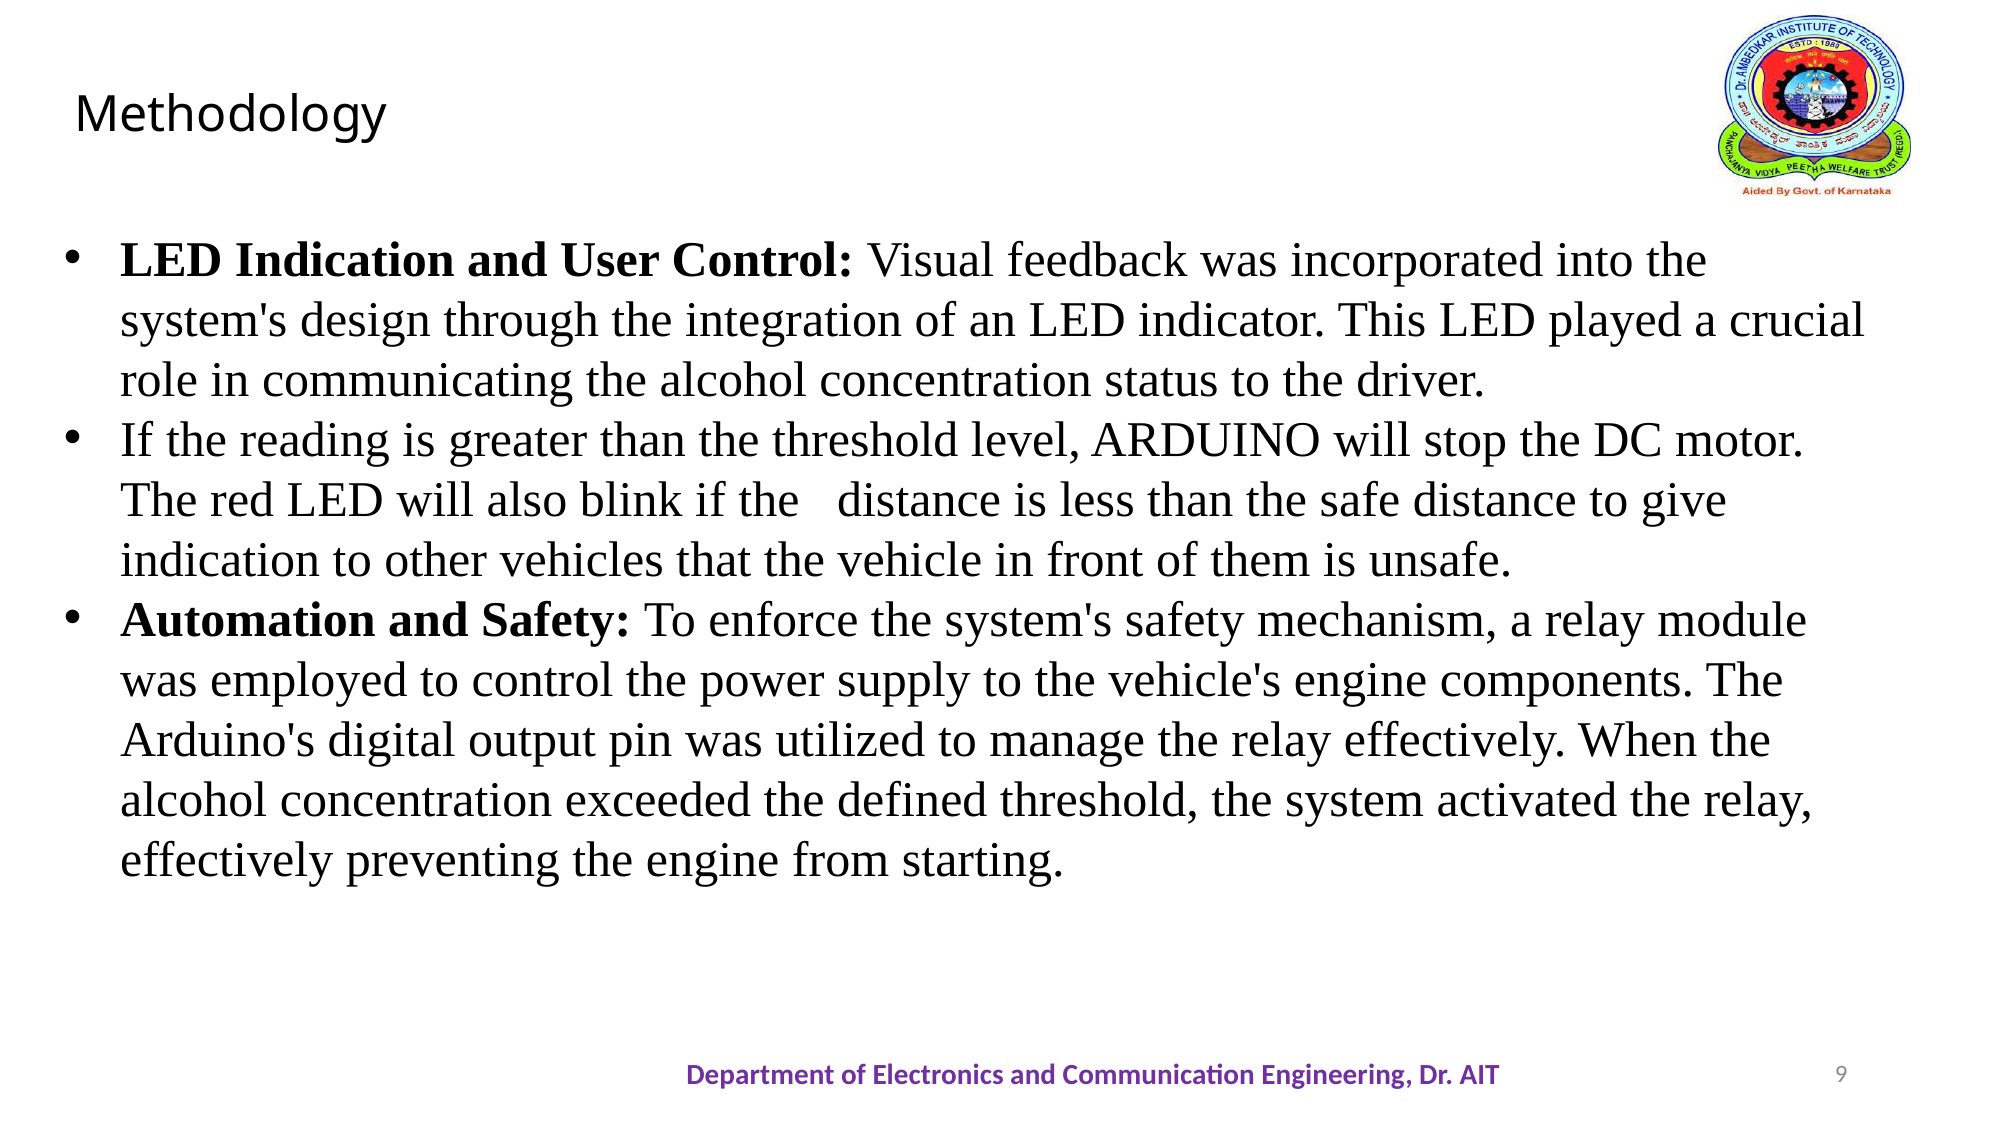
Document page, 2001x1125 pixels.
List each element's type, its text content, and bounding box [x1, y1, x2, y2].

footer Department of Electronics and Communication Engineering, Dr. AIT [662, 1042, 1412, 1103]
text_box Methodology [59, 74, 535, 149]
text_box LED Indication and User Control: Visual feedback was incorporated into the system's design through the integration of an LED indicator. This LED played a crucial role in communicating the alcohol concentration status to the driver. If the reading is greater than the threshold level, ARDUINO will stop the DC motor. The red LED will also blink if the distance is less than the safe distance to give indication to other vehicles that the vehicle in front of them is unsafe. Automation and Safety: To enforce the system's safety mechanism, a relay module was employed to control the power supply to the vehicle's engine components. The Arduino's digital output pin was utilized to manage the relay effectively. When the alcohol concentration exceeded the defined threshold, the system activated the relay, effectively preventing the engine from starting. [48, 218, 1886, 894]
slide_number 9 [1412, 1042, 1863, 1103]
picture [1718, 15, 1911, 196]
